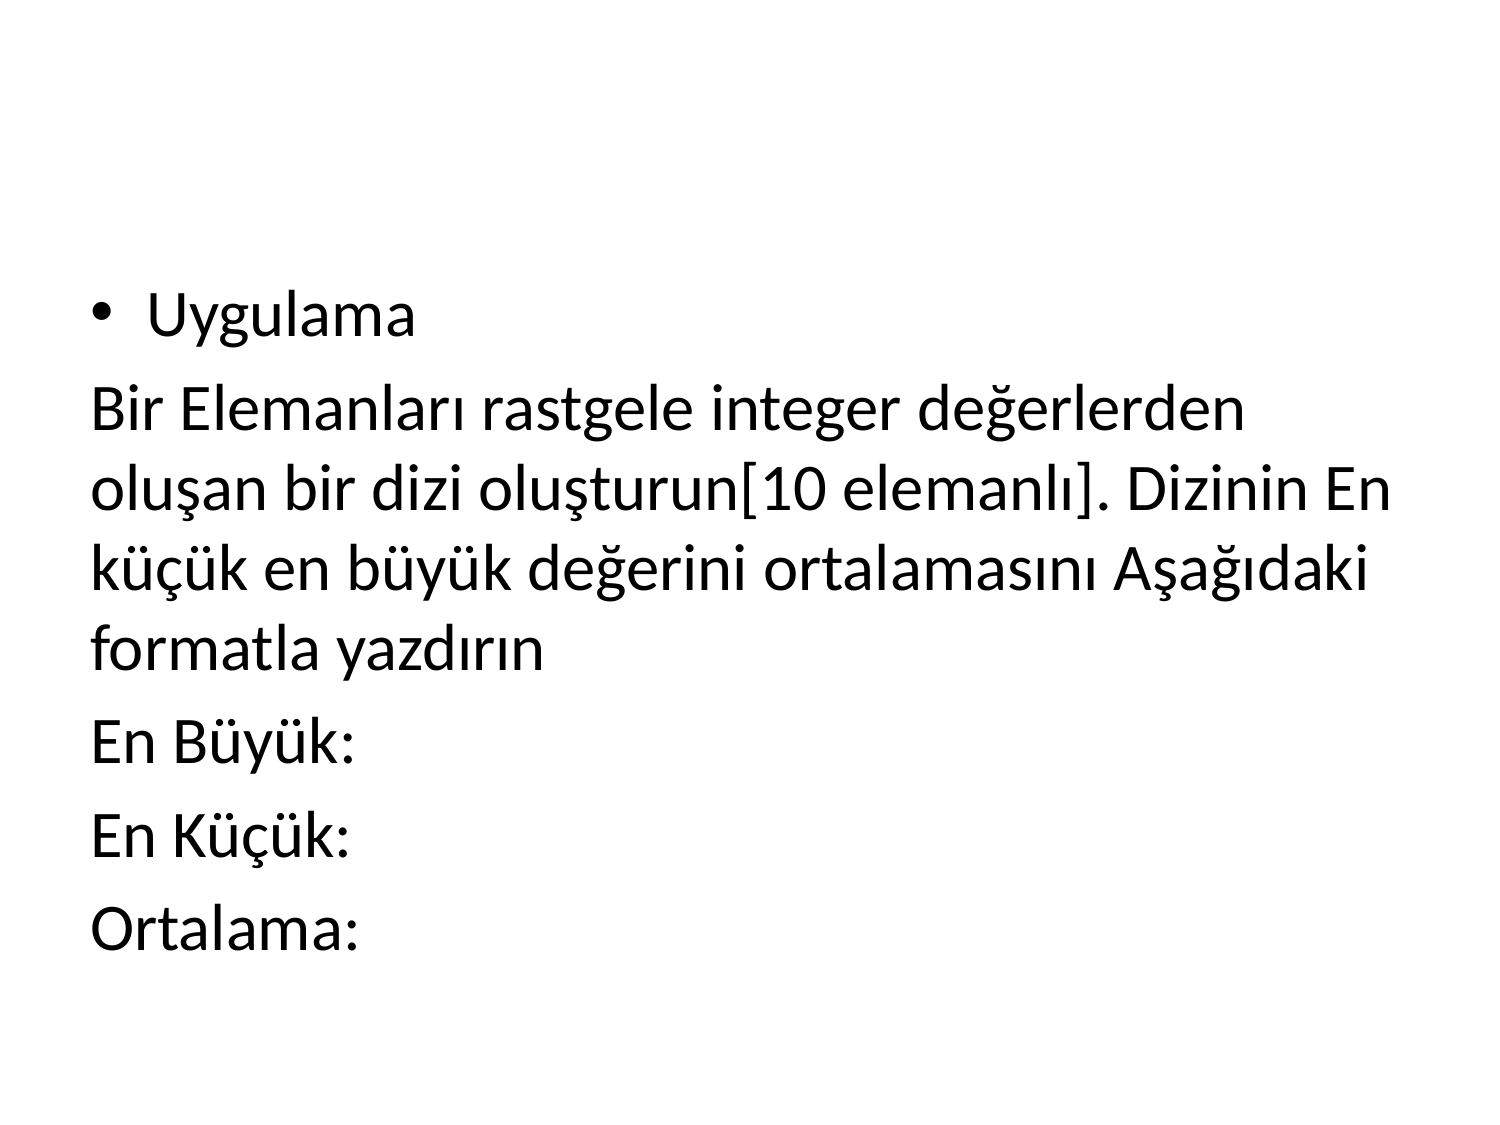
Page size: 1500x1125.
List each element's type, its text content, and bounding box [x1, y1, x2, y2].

list Uygulama Bir Elemanları rastgele integer değerlerden oluşan bir dizi oluşturun[10 elemanlı]. Dizinin En küçük en büyük değerini ortalamasını Aşağıdaki formatla yazdırın En Büyük: En Küçük: Ortalama: [75, 262, 1425, 1005]
